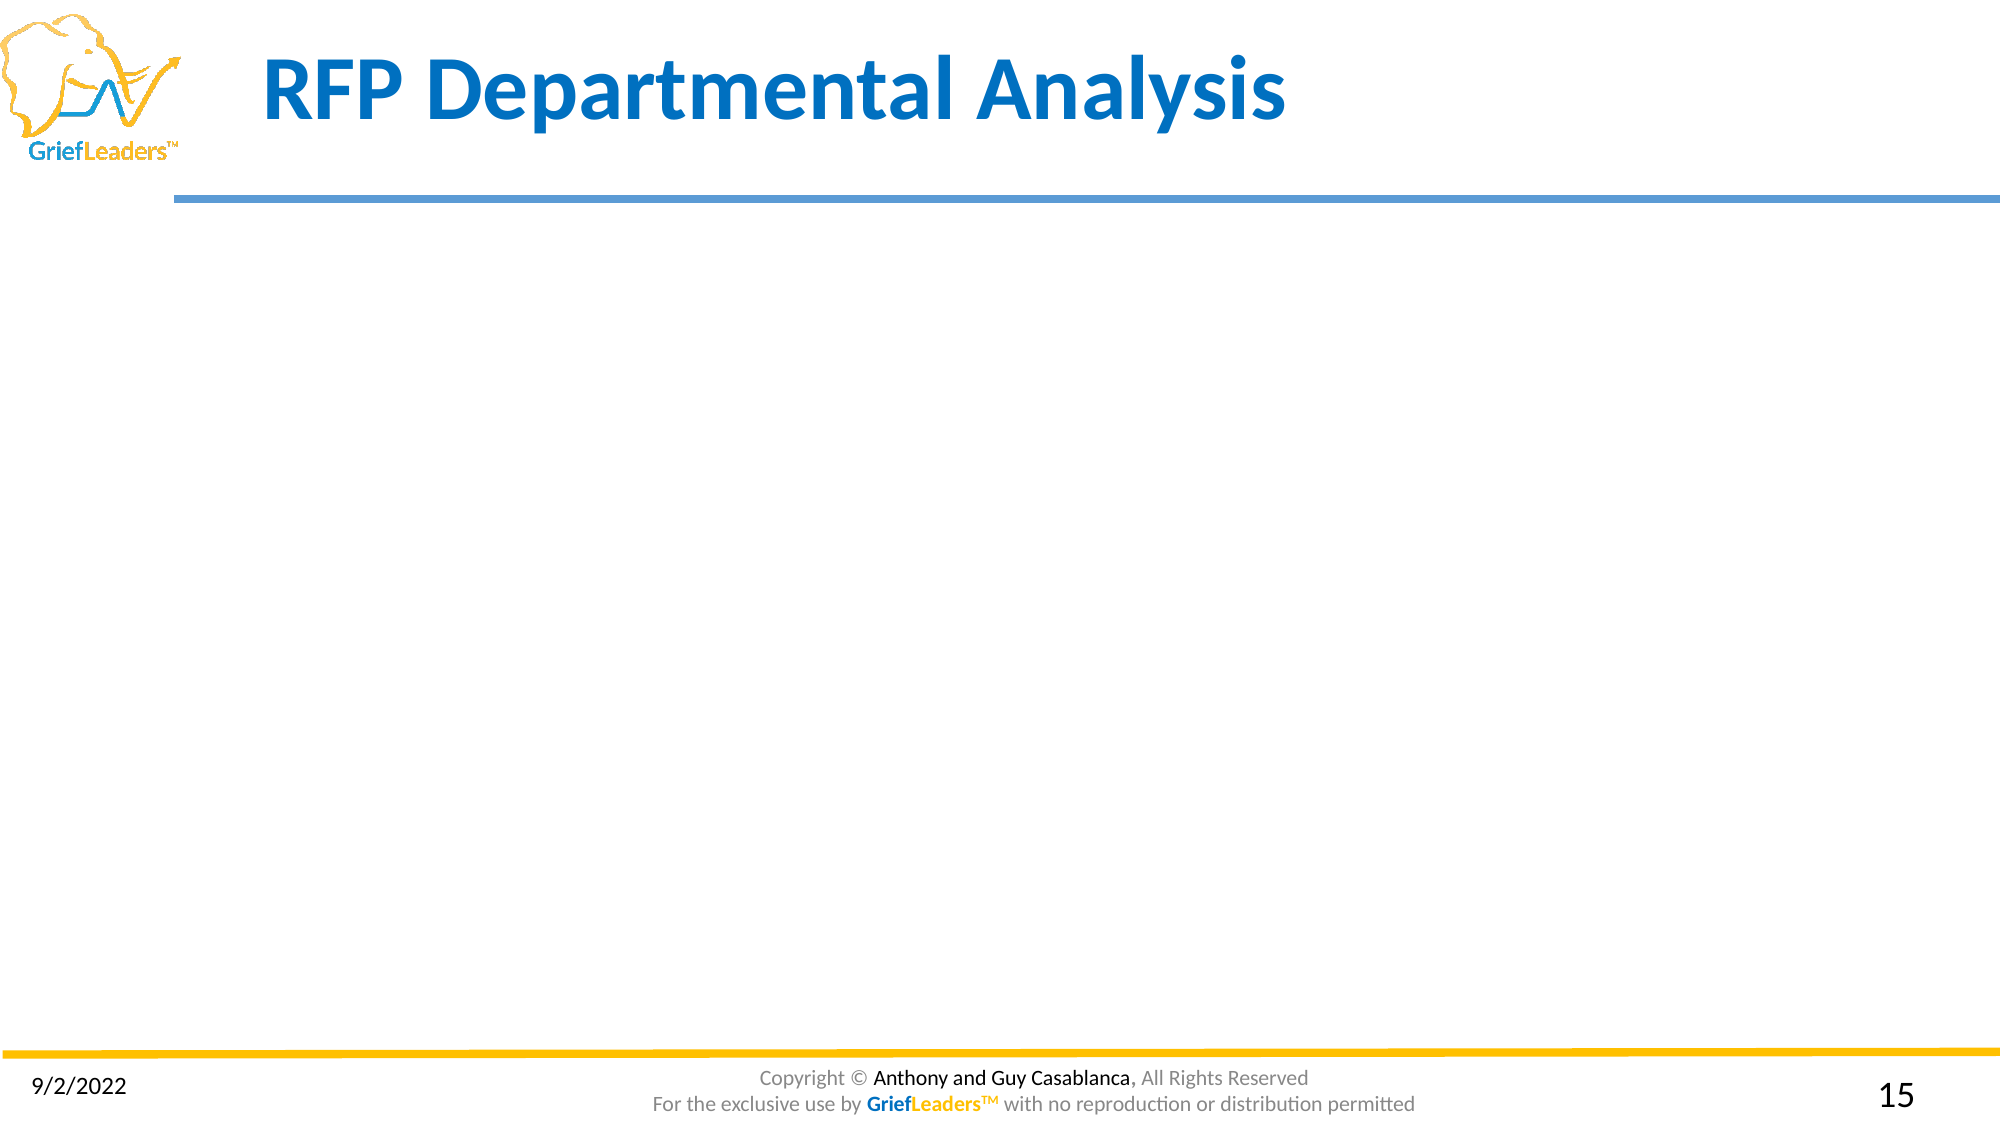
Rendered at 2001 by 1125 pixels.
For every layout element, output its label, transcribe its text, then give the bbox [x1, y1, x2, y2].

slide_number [16, 1062, 227, 1123]
title RFP Departmental Analysis [247, 7, 1972, 172]
picture [0, 14, 181, 160]
slide_number ‹#› [1862, 1062, 1989, 1123]
